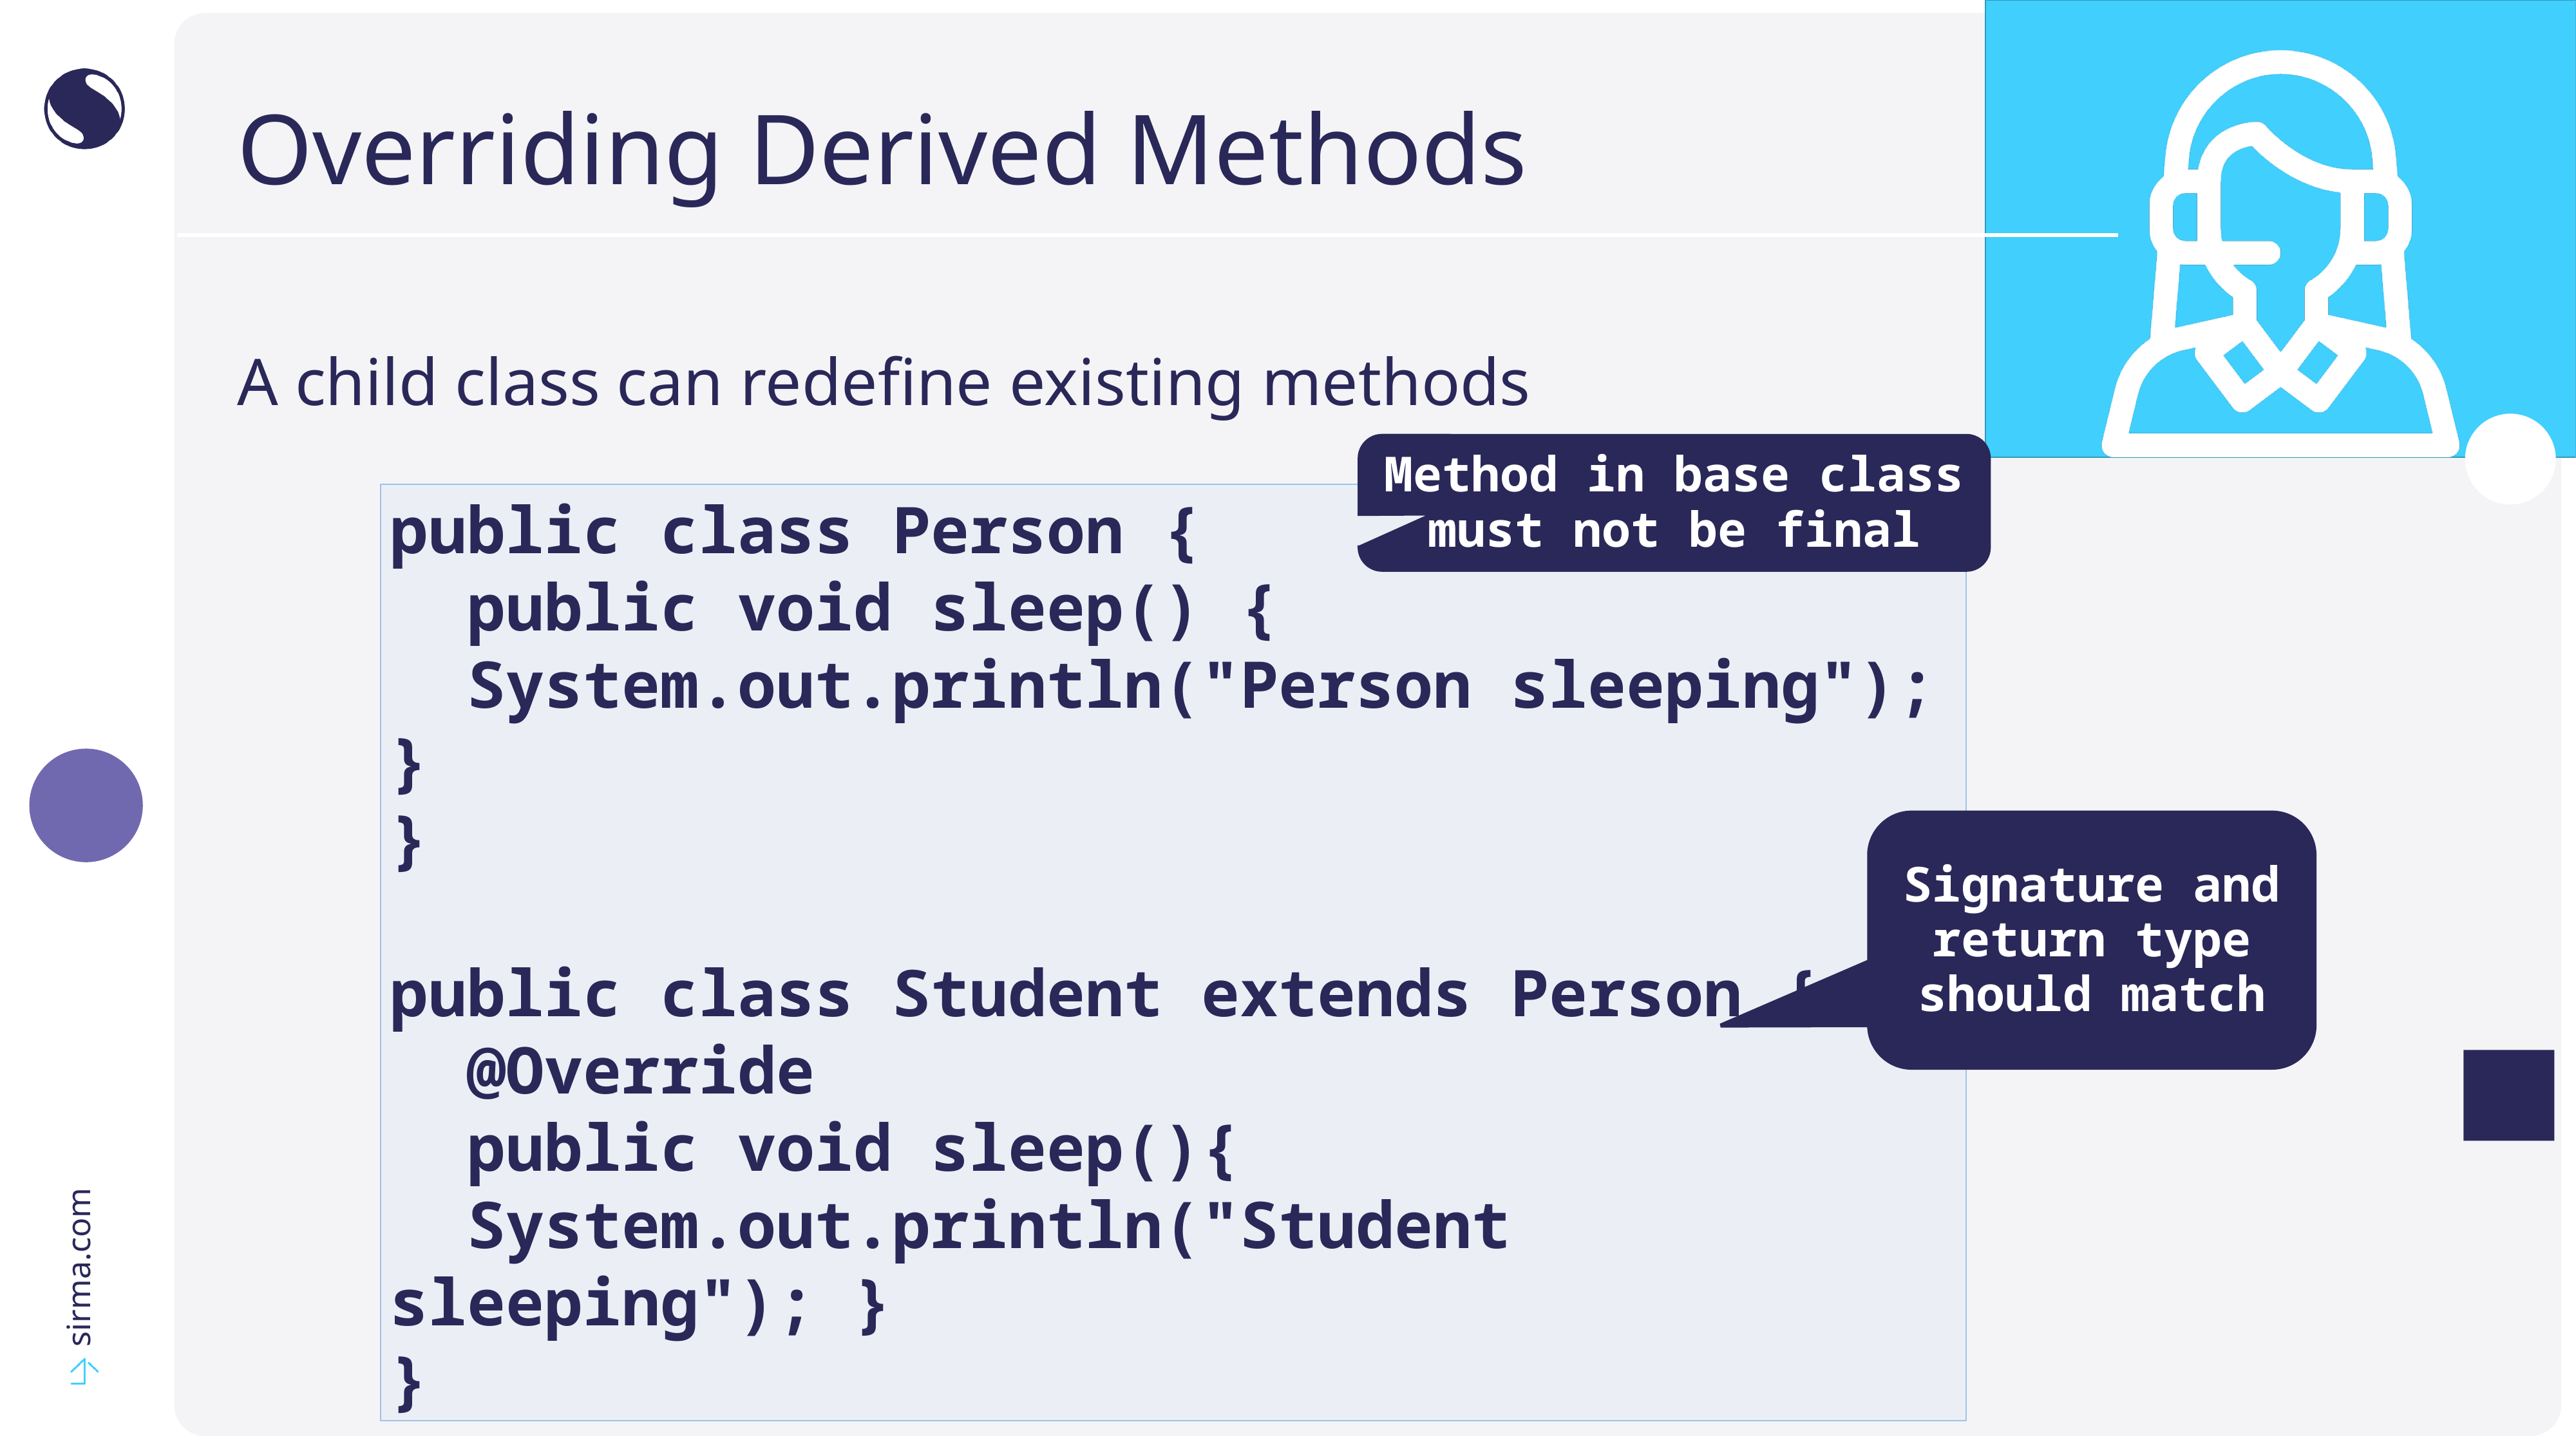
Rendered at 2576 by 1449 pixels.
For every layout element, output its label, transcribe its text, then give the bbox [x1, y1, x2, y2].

text_box public class Person { public void sleep() { System.out.println("Person sleeping"); } } public class Student extends Person { @Override public void sleep(){ System.out.println("Student sleeping"); } } [380, 484, 1966, 1421]
picture [44, 68, 125, 149]
text_box Method in base class must not be final [1359, 435, 1989, 570]
picture [70, 1358, 99, 1385]
title Overriding Derived Methods [227, 77, 2118, 230]
text_box Signature and return type should match [1720, 812, 2315, 1068]
picture [2077, 50, 2485, 457]
list A child class can redefine existing methods [227, 345, 2448, 1342]
